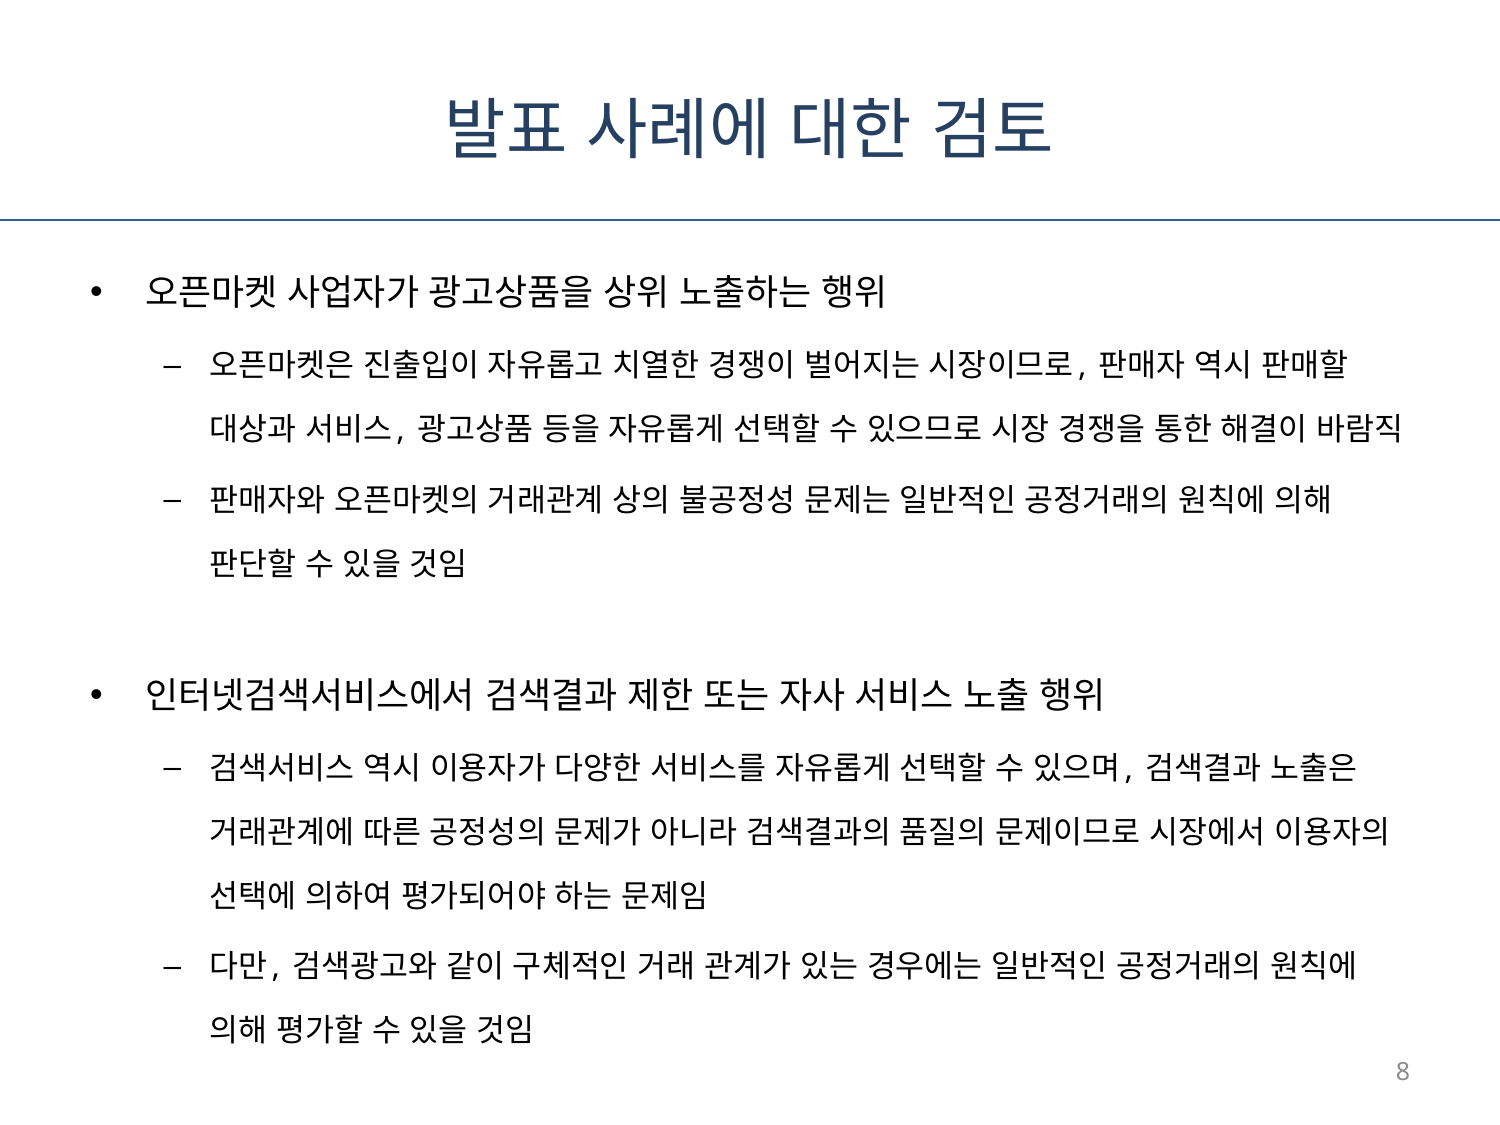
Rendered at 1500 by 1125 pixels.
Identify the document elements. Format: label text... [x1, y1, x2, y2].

list 오픈마켓 사업자가 광고상품을 상위 노출하는 행위 오픈마켓은 진출입이 자유롭고 치열한 경쟁이 벌어지는 시장이므로, 판매자 역시 판매할 대상과 서비스, 광고상품 등을 자유롭게 선택할 수 있으므로 시장 경쟁을 통한 해결이 바람직 판매자와 오픈마켓의 거래관계 상의 불공정성 문제는 일반적인 공정거래의 원칙에 의해 판단할 수 있을 것임 인터넷검색서비스에서 검색결과 제한 또는 자사 서비스 노출 행위 검색서비스 역시 이용자가 다양한 서비스를 자유롭게 선택할 수 있으며, 검색결과 노출은 거래관계에 따른 공정성의 문제가 아니라 검색결과의 품질의 문제이므로 시장에서 이용자의 선택에 의하여 평가되어야 하는 문제임 다만, 검색광고와 같이 구체적인 거래 관계가 있는 경우에는 일반적인 공정거래의 원칙에 의해 평가할 수 있을 것임 [75, 231, 1425, 1095]
title 발표 사례에 대한 검토 [75, 45, 1425, 209]
slide_number 8 [1074, 1042, 1425, 1103]
